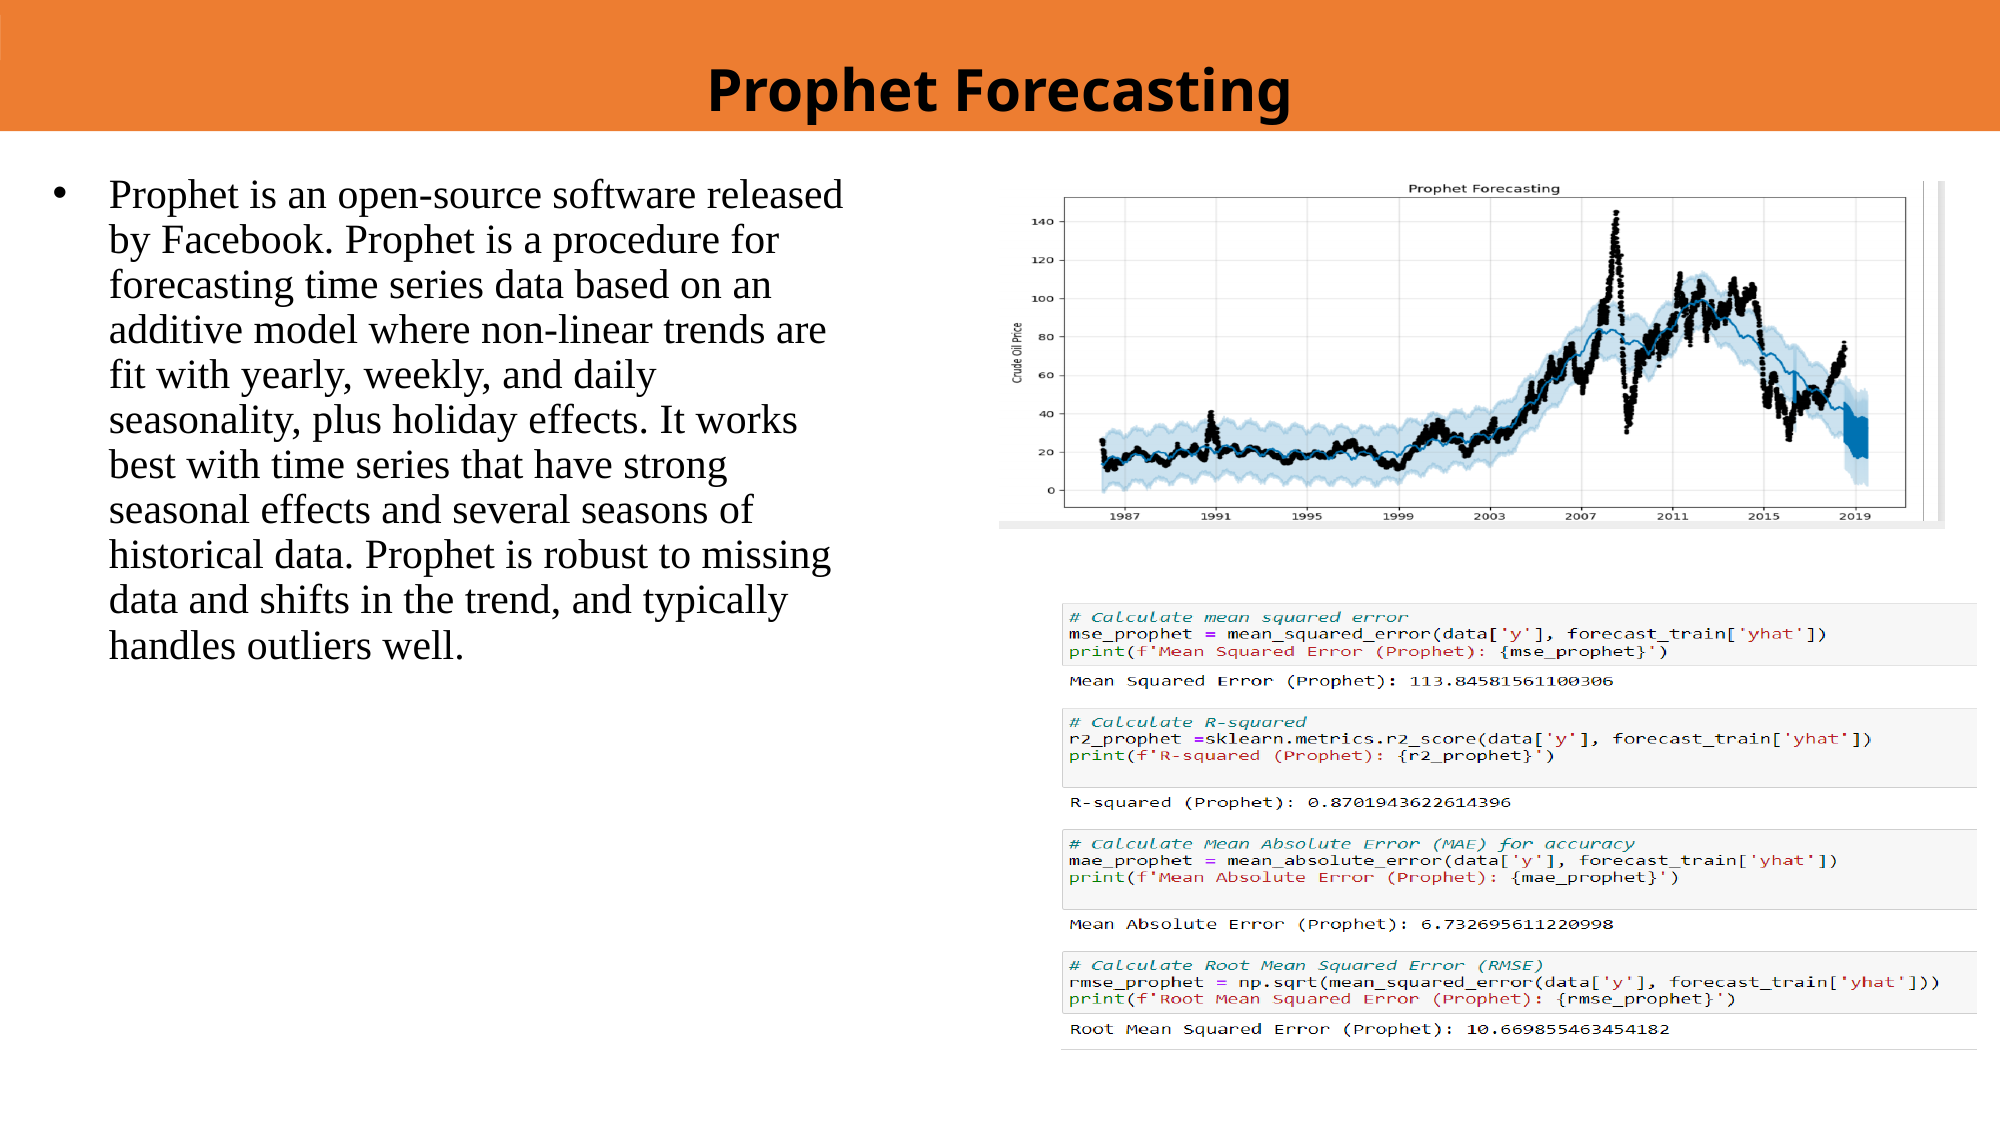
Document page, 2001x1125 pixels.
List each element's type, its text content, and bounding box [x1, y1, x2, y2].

list Prophet is an open-source software released by Facebook. Prophet is a procedure for forecasting time series data based on an additive model where non-linear trends are fit with yearly, weekly, and daily seasonality, plus holiday effects. It works best with time series that have strong seasonal effects and several seasons of historical data. Prophet is robust to missing data and shifts in the trend, and typically handles outliers well. [37, 164, 870, 1084]
picture [1061, 596, 1977, 1050]
picture [999, 181, 1945, 529]
title Prophet Forecasting [0, 0, 2000, 132]
